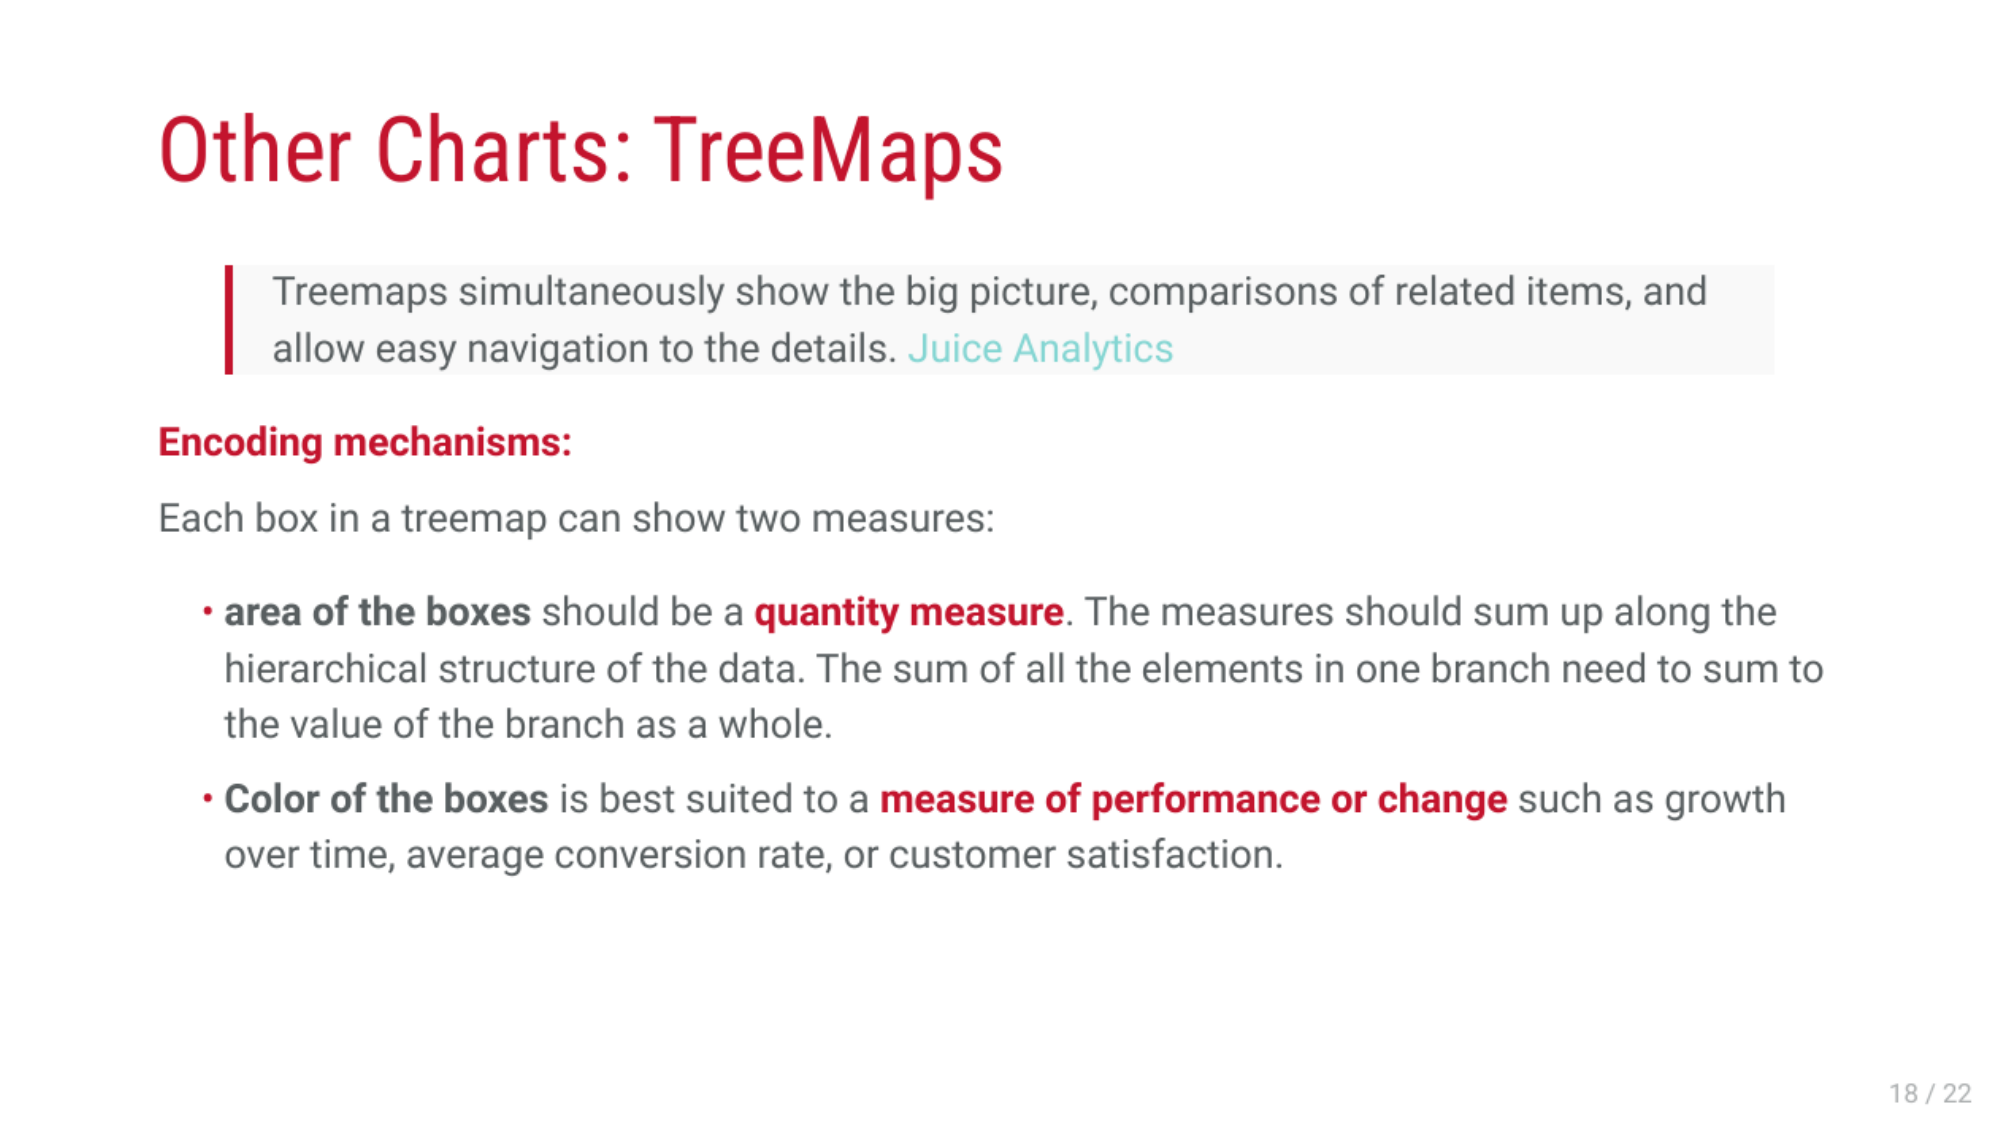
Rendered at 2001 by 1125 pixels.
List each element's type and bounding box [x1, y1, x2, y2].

list [0, 0, 2000, 1125]
